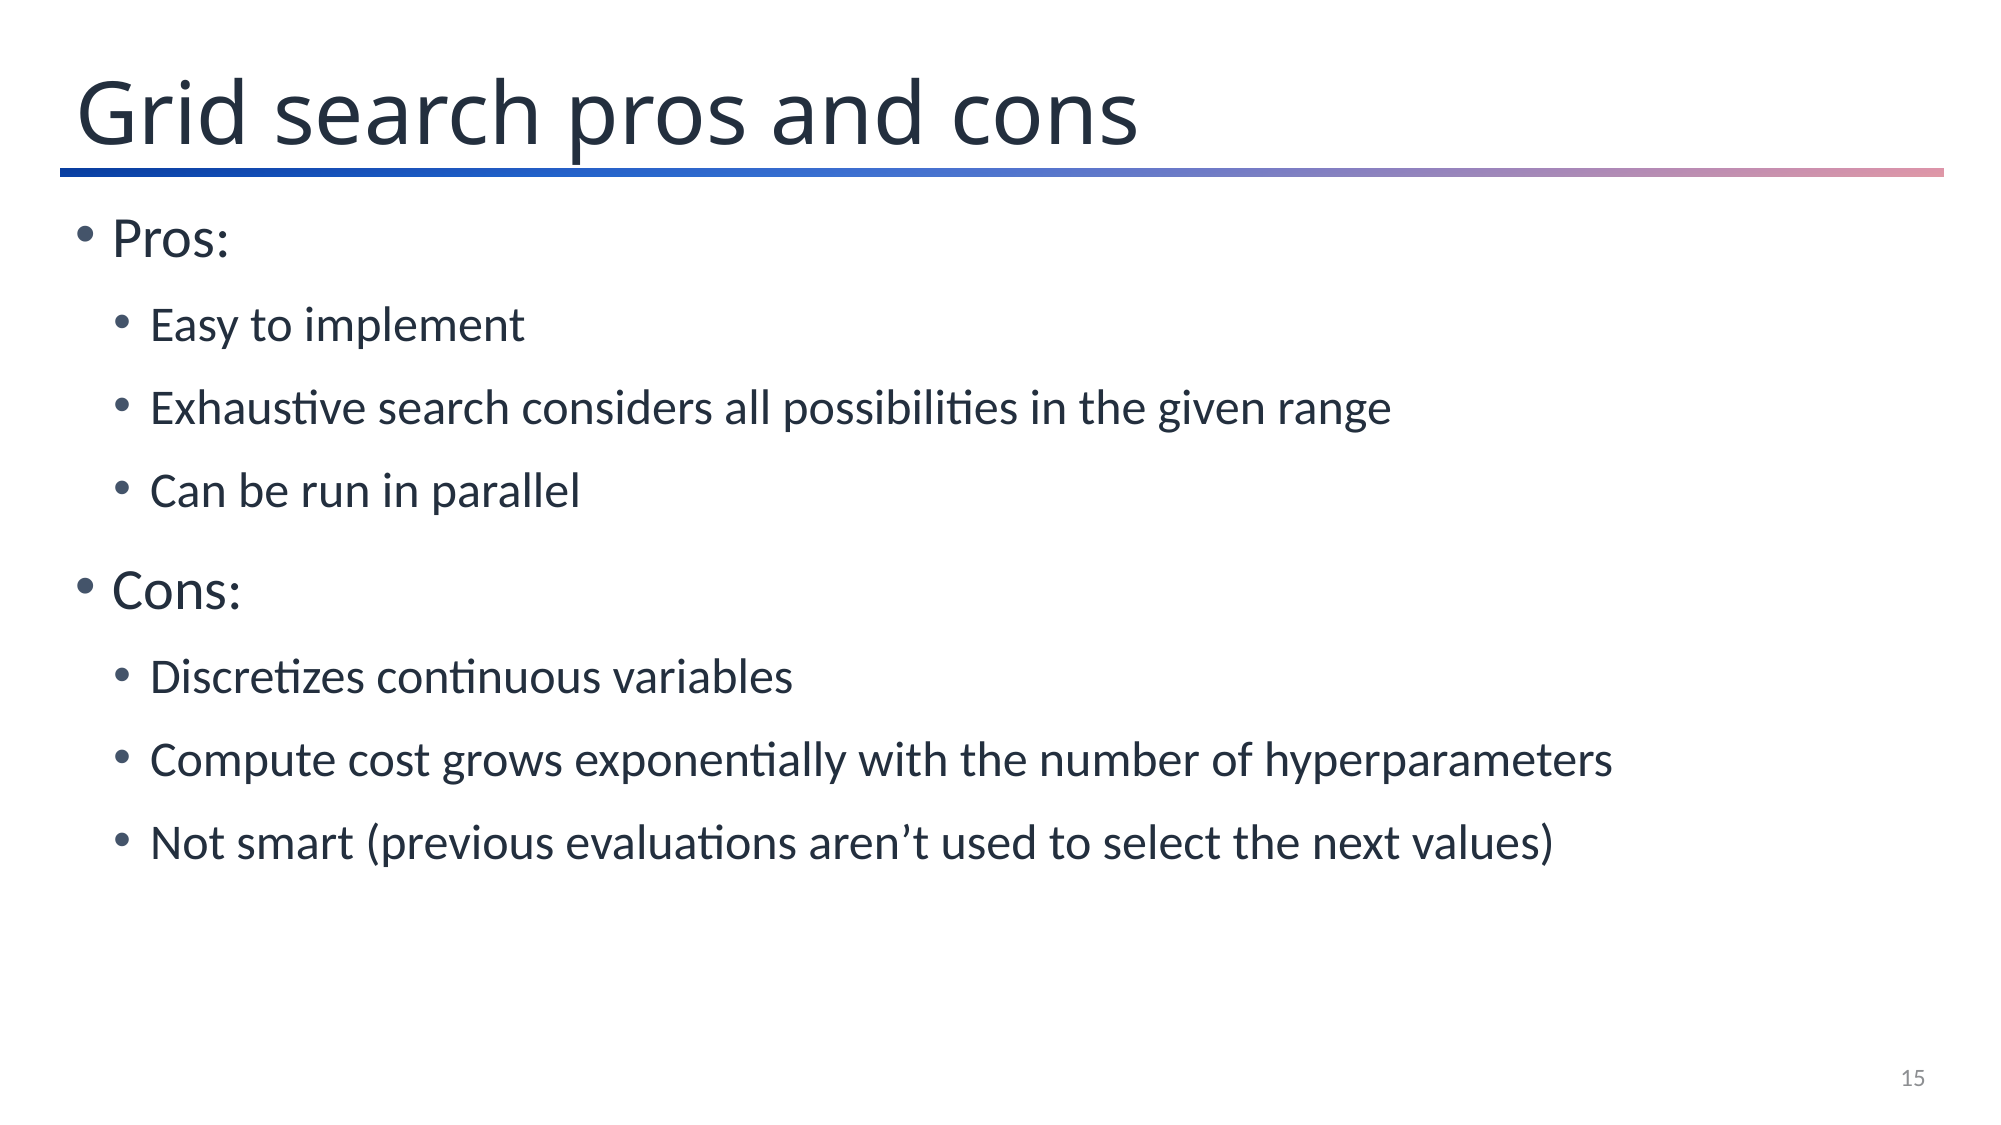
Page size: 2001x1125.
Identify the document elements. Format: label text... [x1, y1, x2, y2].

title Grid search pros and cons [60, 49, 1941, 170]
slide_number 15 [1861, 1057, 1941, 1095]
picture [60, 168, 1944, 177]
list Pros: Easy to implement Exhaustive search considers all possibilities in the given range Can be run in parallel Cons: Discretizes continuous variables Compute cost grows exponentially with the number of hyperparameters Not smart (previous evaluations aren’t used to select the next values) [60, 191, 1941, 1055]
